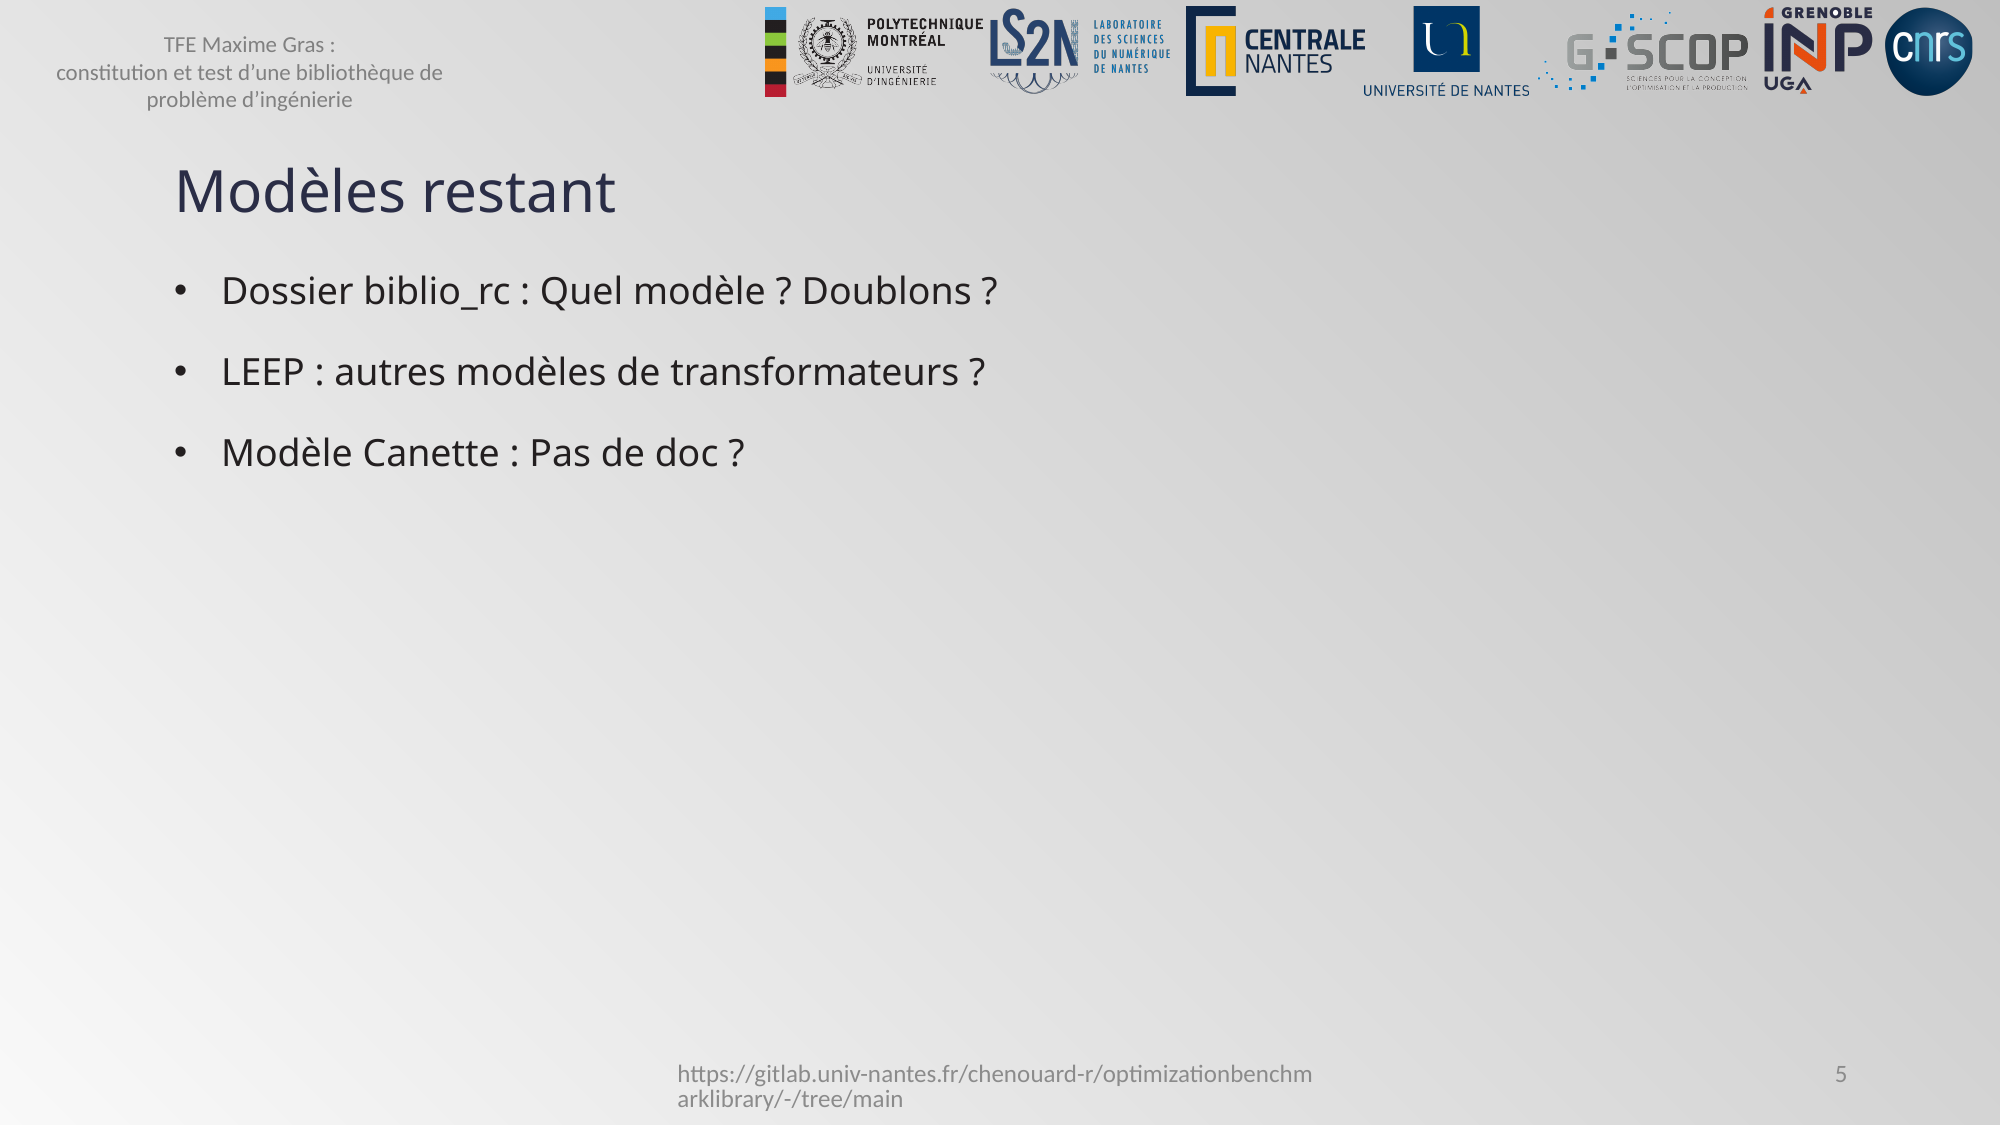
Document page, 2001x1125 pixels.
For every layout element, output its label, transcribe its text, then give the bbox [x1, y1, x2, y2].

title Modèles restant [159, 122, 1841, 264]
picture [765, 0, 1529, 121]
picture [1534, 6, 1752, 96]
text_box Dossier biblio_rc : Quel modèle ? Doublons ? LEEP : autres modèles de transformateurs ? Modèle Canette : Pas de doc ? [159, 264, 1841, 1003]
picture [1884, 7, 1973, 96]
picture [1761, 6, 1875, 96]
footer https://gitlab.univ-nantes.fr/chenouard-r/optimizationbenchmarklibrary/-/tree/main [662, 1042, 1338, 1103]
slide_number 5 [1412, 1042, 1863, 1103]
